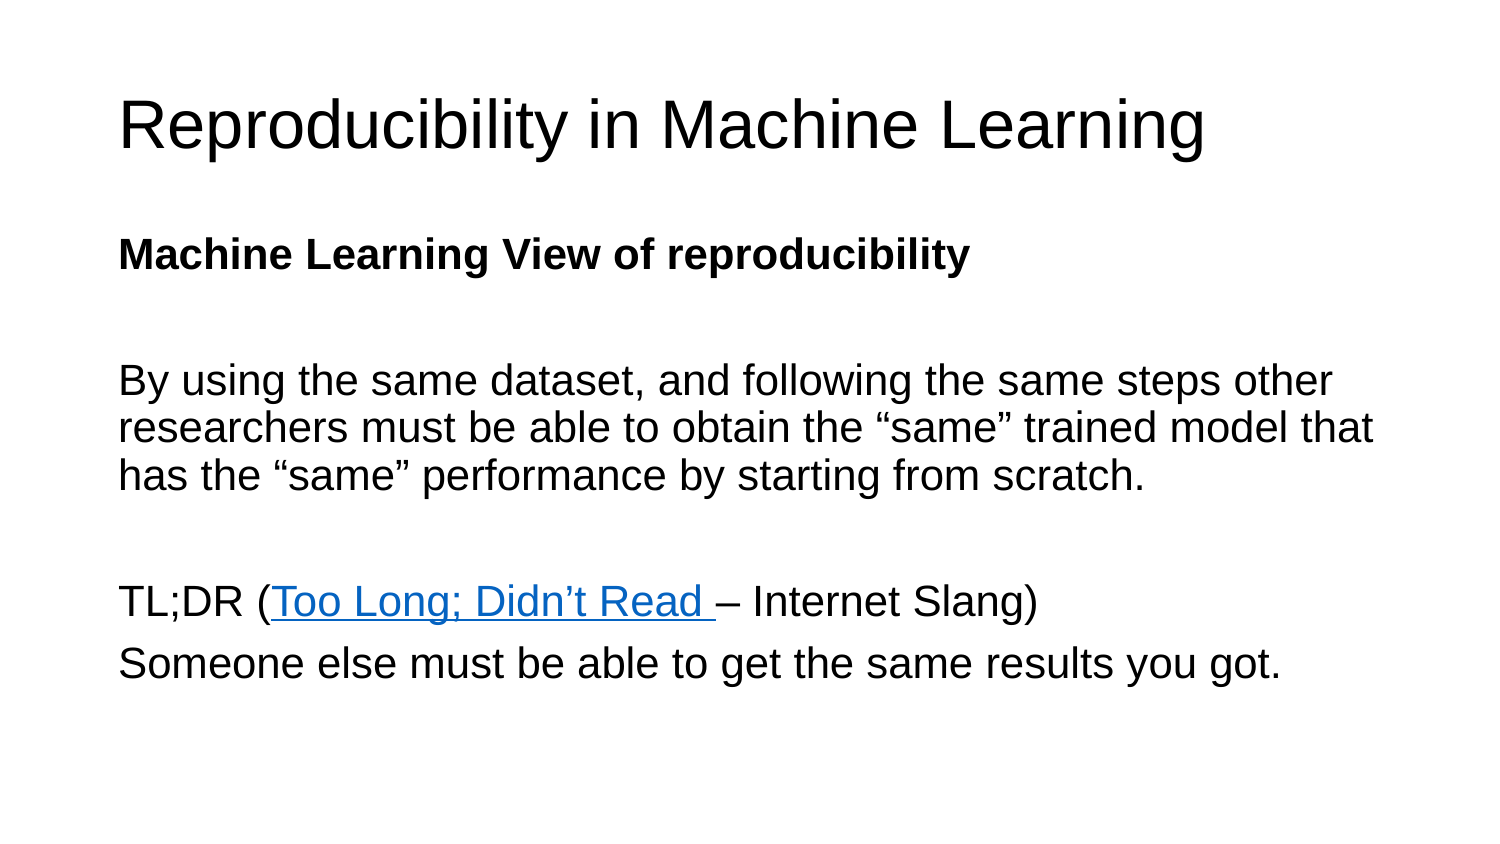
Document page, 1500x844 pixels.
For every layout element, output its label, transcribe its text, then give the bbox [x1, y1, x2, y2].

title Reproducibility in Machine Learning [103, 44, 1397, 208]
list Machine Learning View of reproducibility By using the same dataset, and following the same steps other researchers must be able to obtain the “same” trained model that has the “same” performance by starting from scratch. TL;DR (Too Long; Didn’t Read – Internet Slang) Someone else must be able to get the same results you got. [103, 224, 1397, 760]
